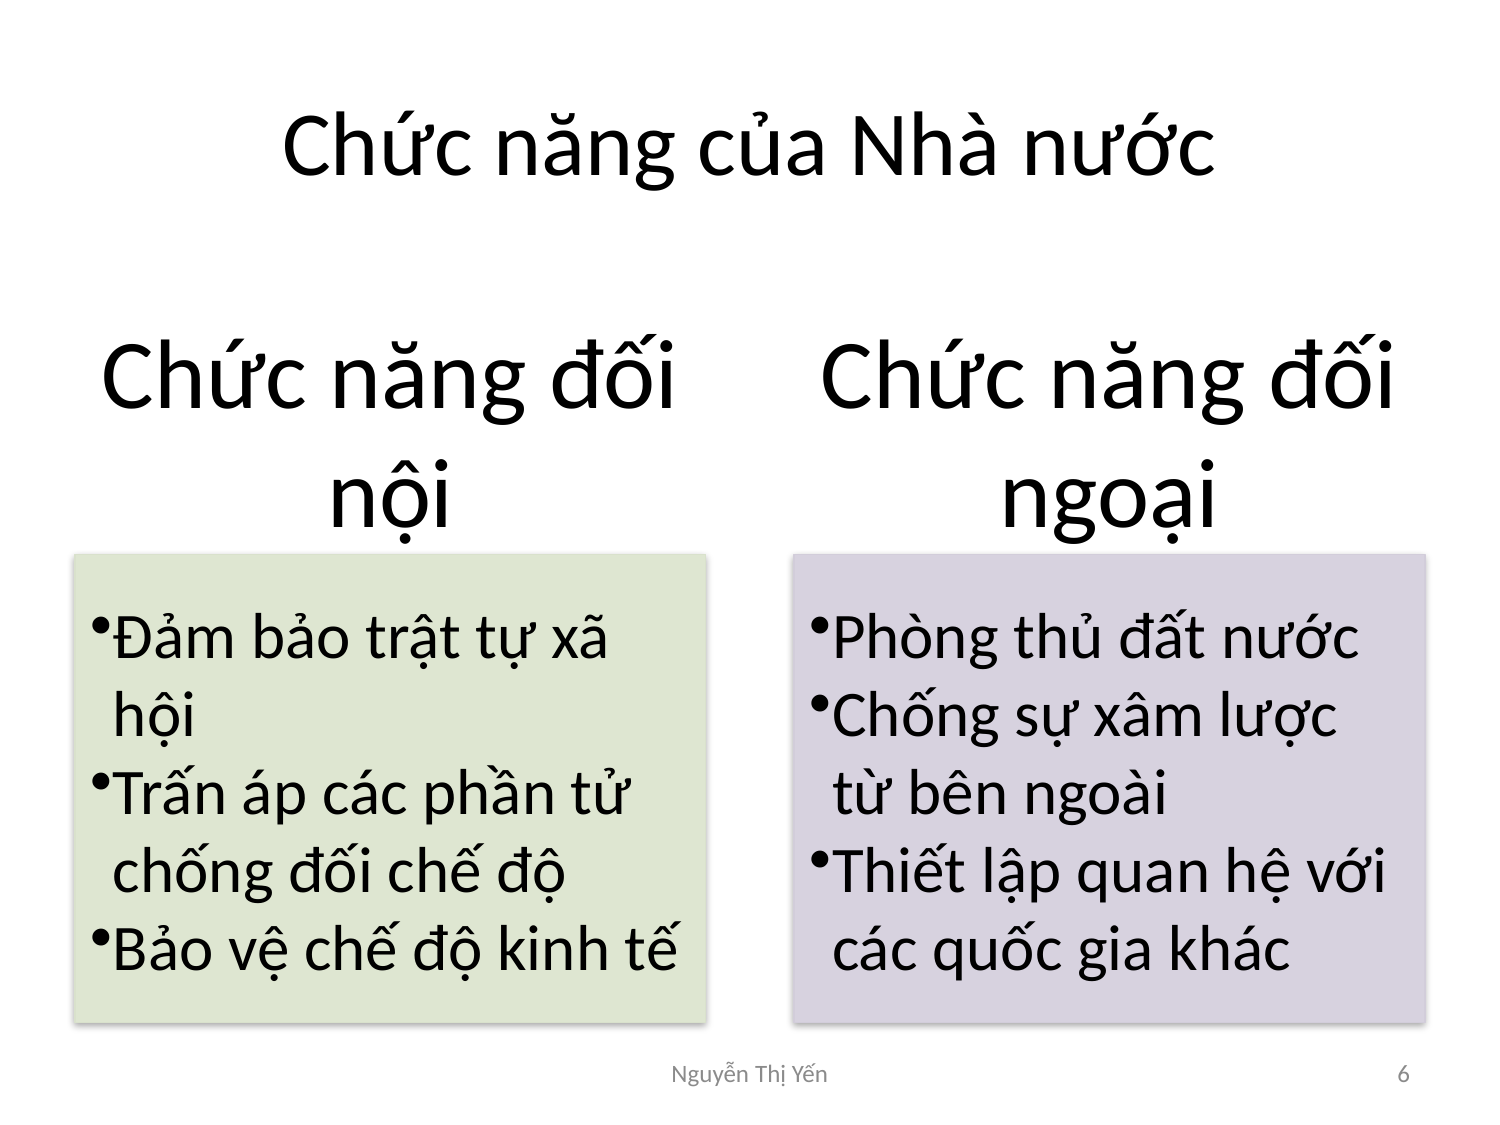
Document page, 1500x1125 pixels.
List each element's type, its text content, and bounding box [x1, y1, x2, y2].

footer Nguyễn Thị Yến [512, 1072, 988, 1103]
title Chức năng của Nhà nước [75, 45, 1425, 233]
slide_number 6 [1074, 1070, 1425, 1103]
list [74, 262, 1426, 1063]
